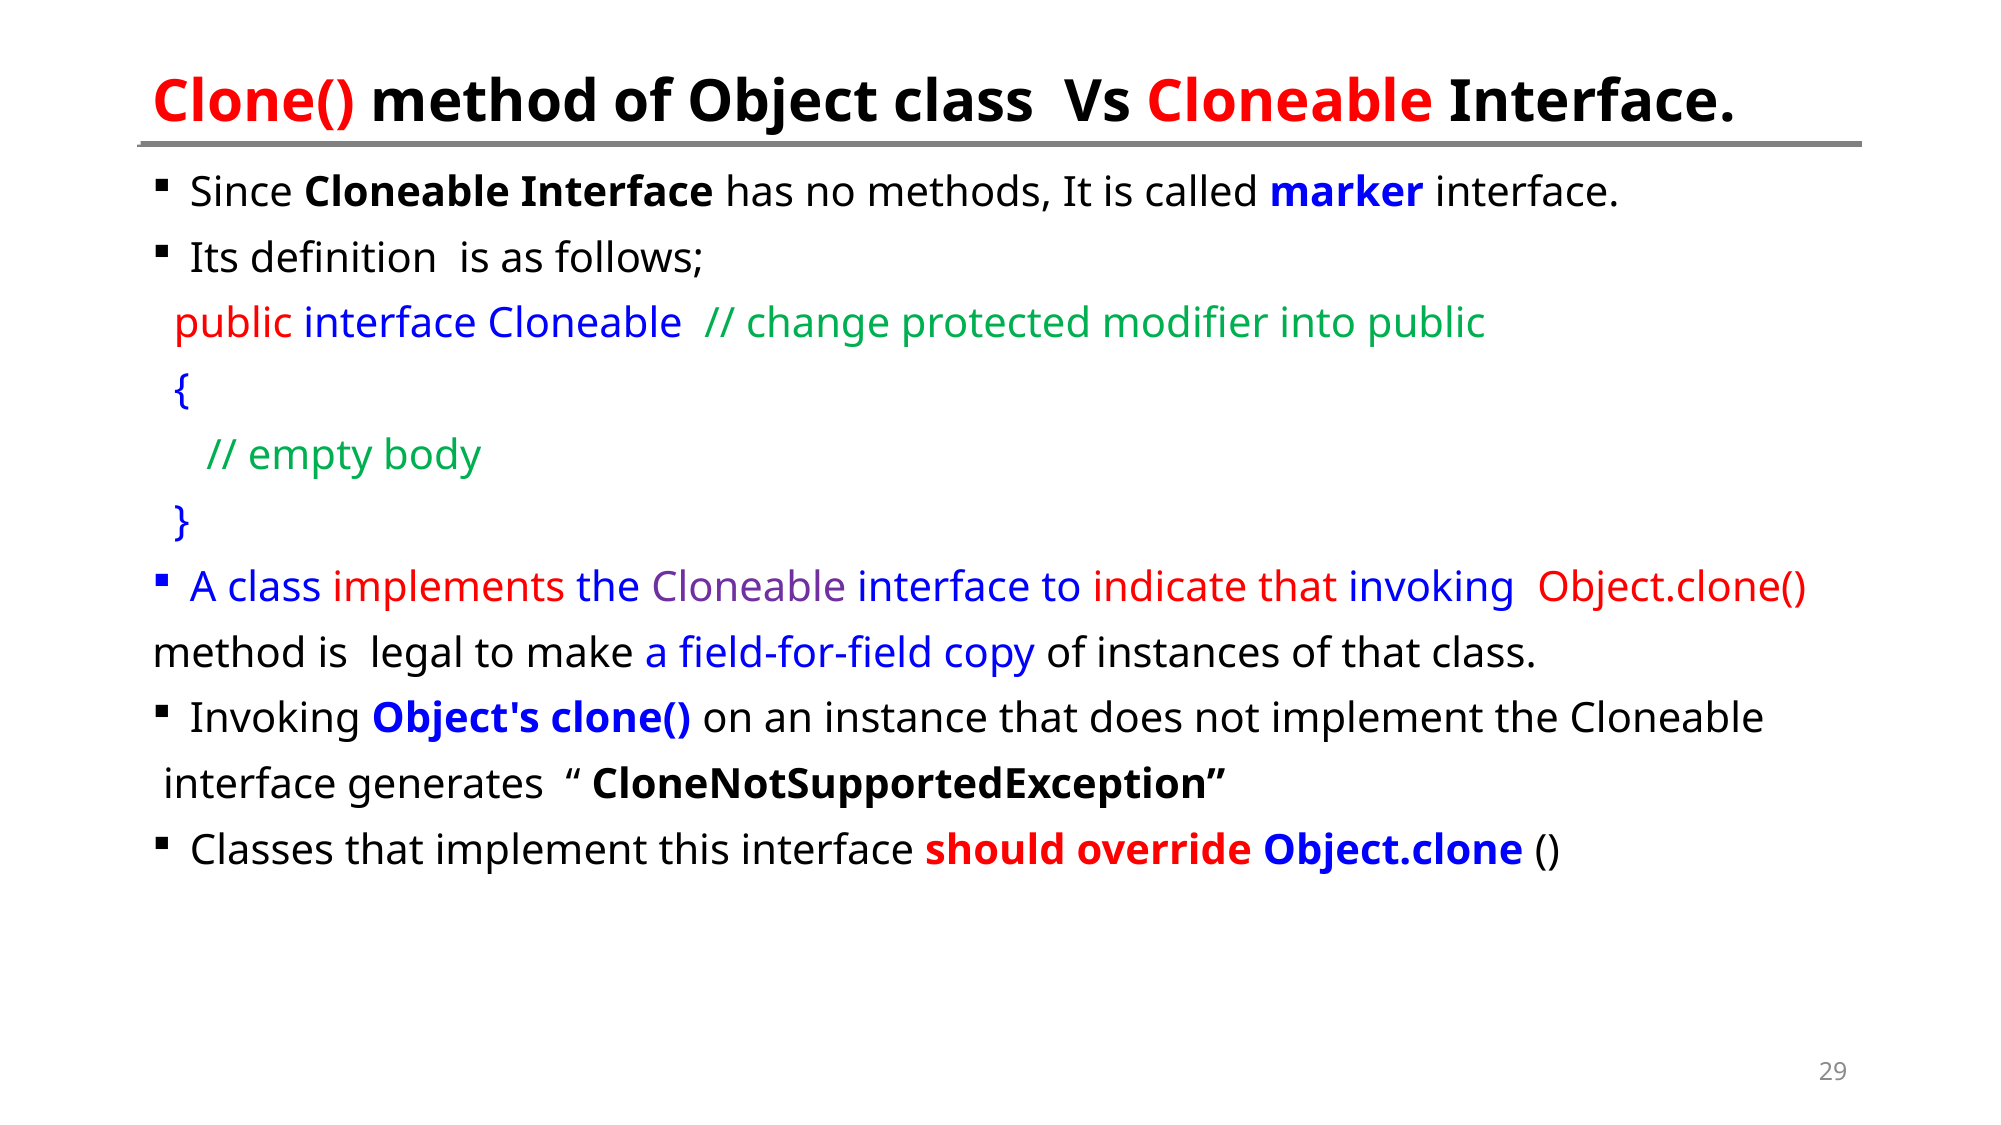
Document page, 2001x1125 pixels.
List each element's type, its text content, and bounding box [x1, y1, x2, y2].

slide_number 29 [1412, 1042, 1863, 1103]
title Clone() method of Object class Vs Cloneable Interface. [137, 59, 1863, 145]
list Since Cloneable Interface has no methods, It is called marker interface. Its definition is as follows; public interface Cloneable // change protected modifier into public { // empty body } A class implements the Cloneable interface to indicate that invoking Object.clone() method is legal to make a field-for-field copy of instances of that class. Invoking Object's clone() on an instance that does not implement the Cloneable interface generates “ CloneNotSupportedException” Classes that implement this interface should override Object.clone () [137, 162, 1863, 1014]
